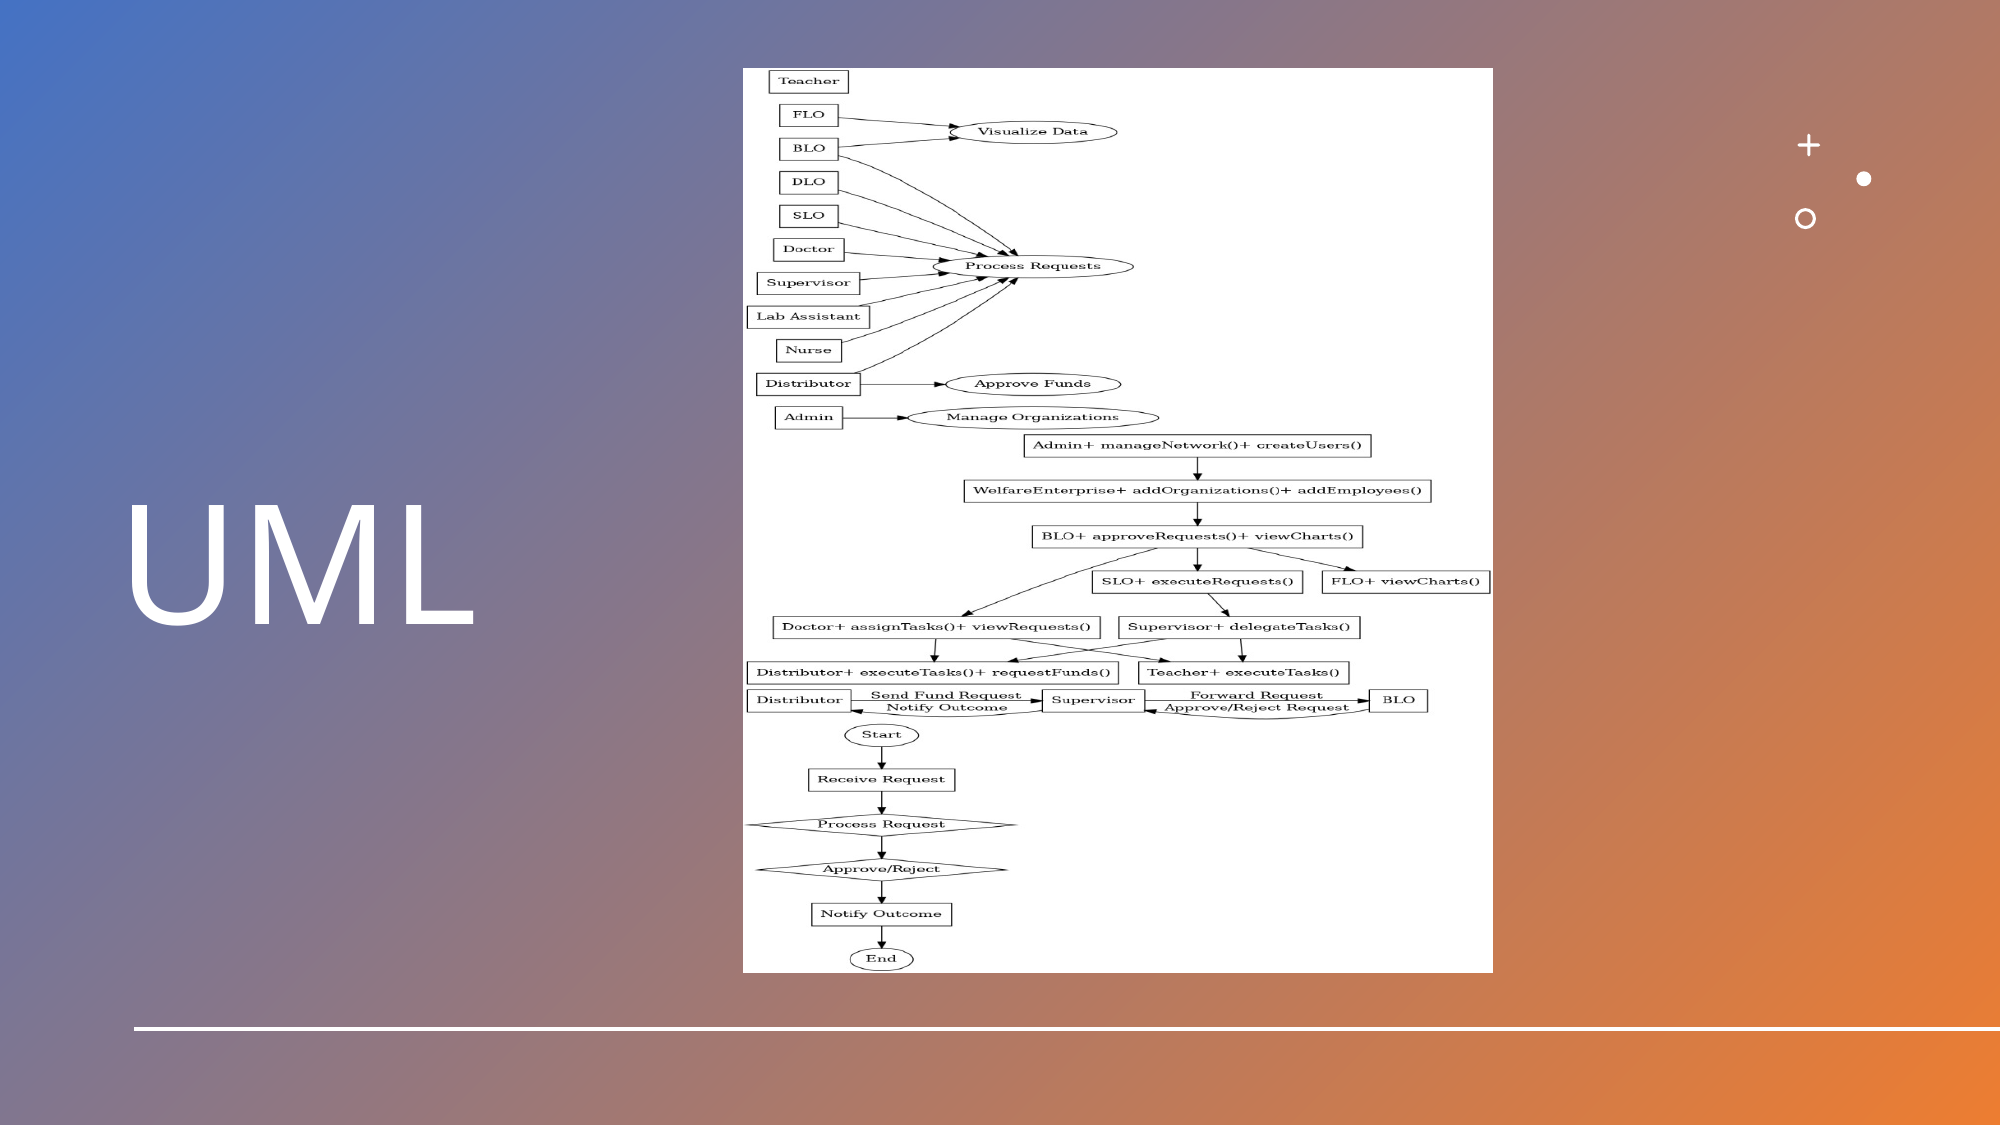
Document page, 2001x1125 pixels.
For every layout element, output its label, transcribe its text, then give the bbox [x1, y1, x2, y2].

title UML [0, 232, 494, 668]
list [743, 68, 1493, 973]
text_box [1794, 133, 1872, 230]
text_box [0, 0, 2000, 1125]
